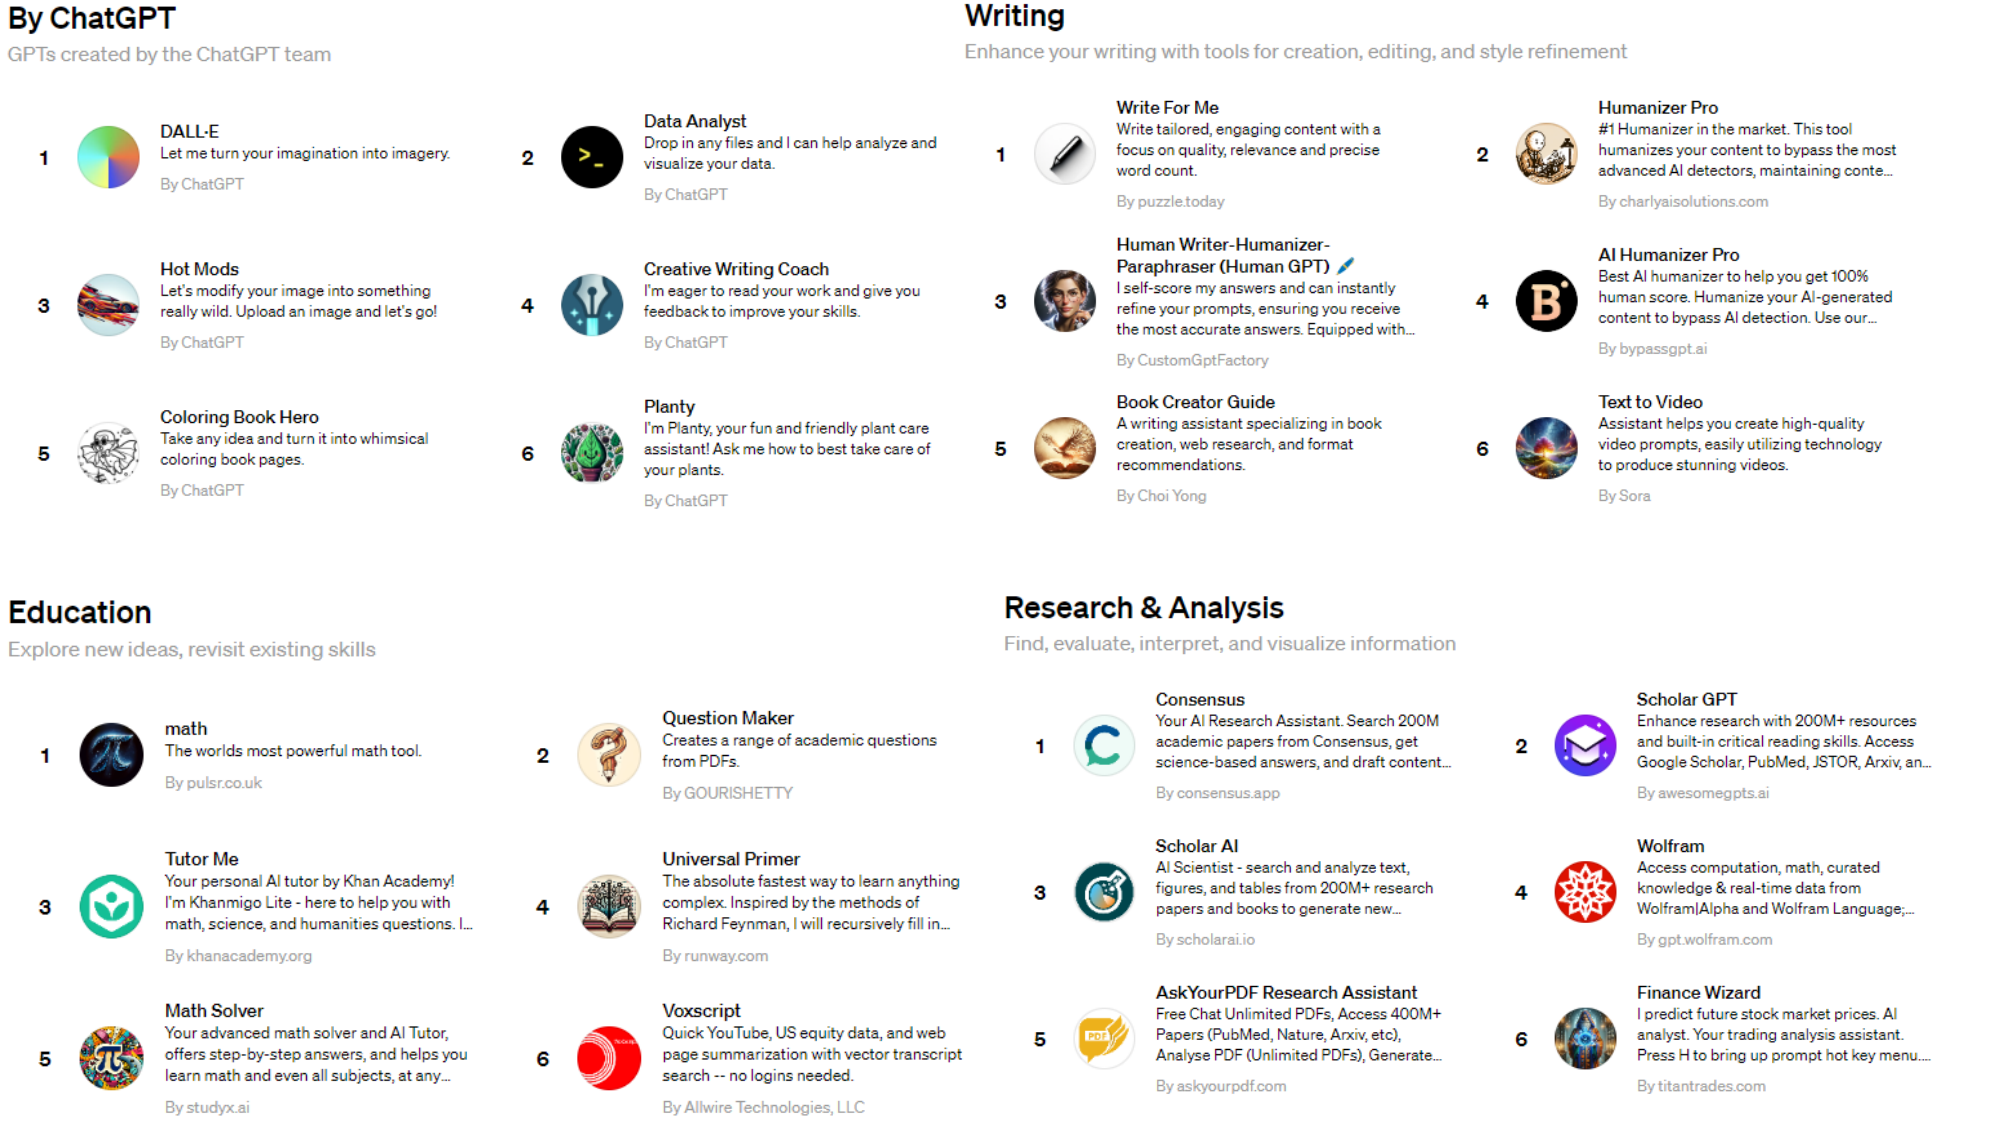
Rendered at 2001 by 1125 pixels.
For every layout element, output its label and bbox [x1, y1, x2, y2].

picture [956, 0, 1905, 518]
picture [0, 0, 940, 518]
picture [999, 589, 1946, 1104]
picture [0, 589, 975, 1125]
